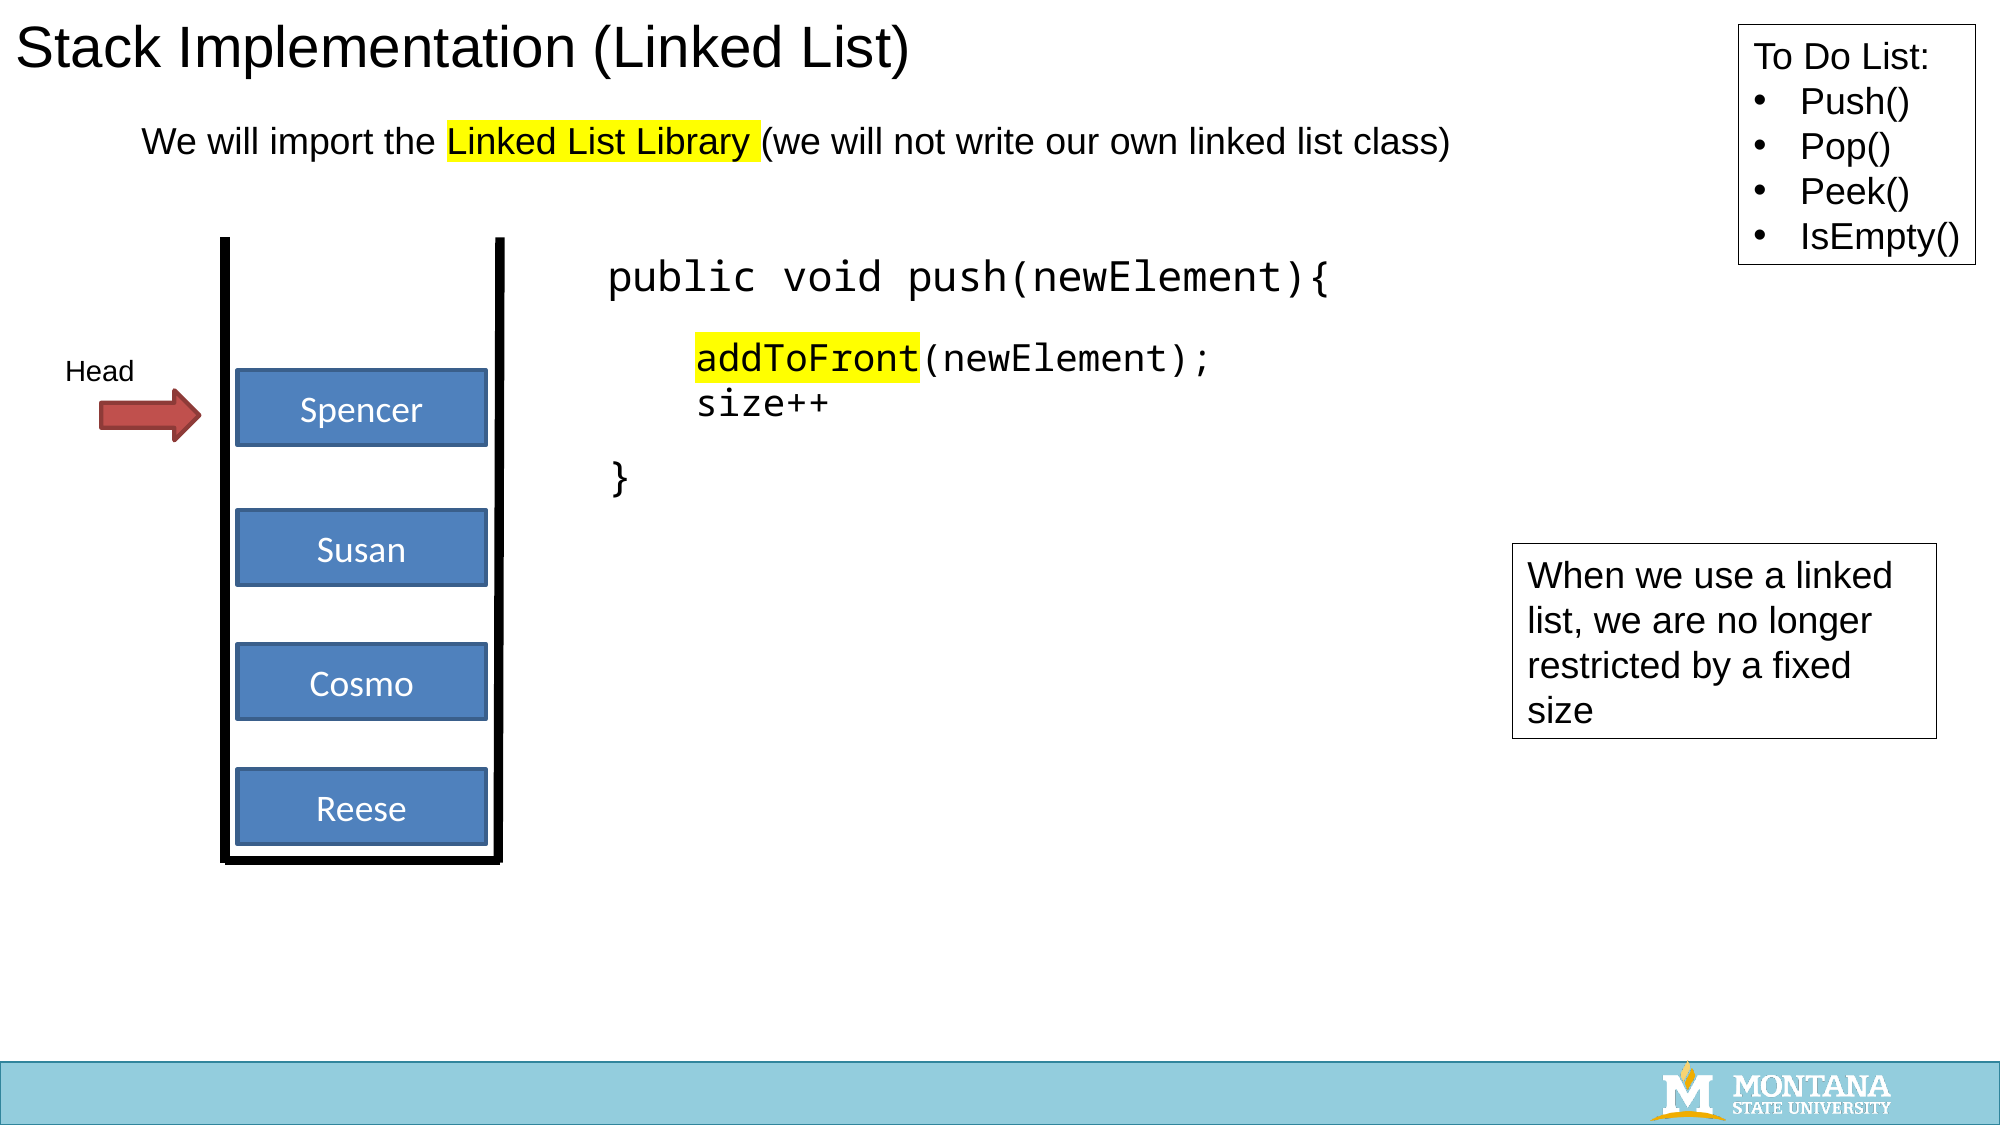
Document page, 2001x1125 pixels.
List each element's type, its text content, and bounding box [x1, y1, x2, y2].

text_box To Do List: Push() Pop() Peek() IsEmpty() [1738, 24, 1976, 265]
text_box Head [50, 345, 150, 395]
text_box public void push(newElement){ } [592, 242, 1348, 508]
text_box [99, 388, 202, 443]
text_box Spencer [235, 368, 488, 447]
text_box Cosmo [235, 642, 488, 721]
text_box When we use a linked list, we are no longer restricted by a fixed size [1512, 543, 1937, 739]
text_box Susan [235, 508, 488, 587]
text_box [0, 1060, 1647, 1125]
text_box addToFront(newElement); size++ [680, 326, 1228, 432]
text_box Stack Implementation (Linked List) [0, 1, 1551, 87]
picture [1649, 1060, 1892, 1122]
text_box We will import the Linked List Library (we will not write our own linked list class) [126, 109, 1467, 170]
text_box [1892, 1060, 2000, 1125]
text_box Reese [235, 767, 488, 846]
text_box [497, 237, 501, 859]
